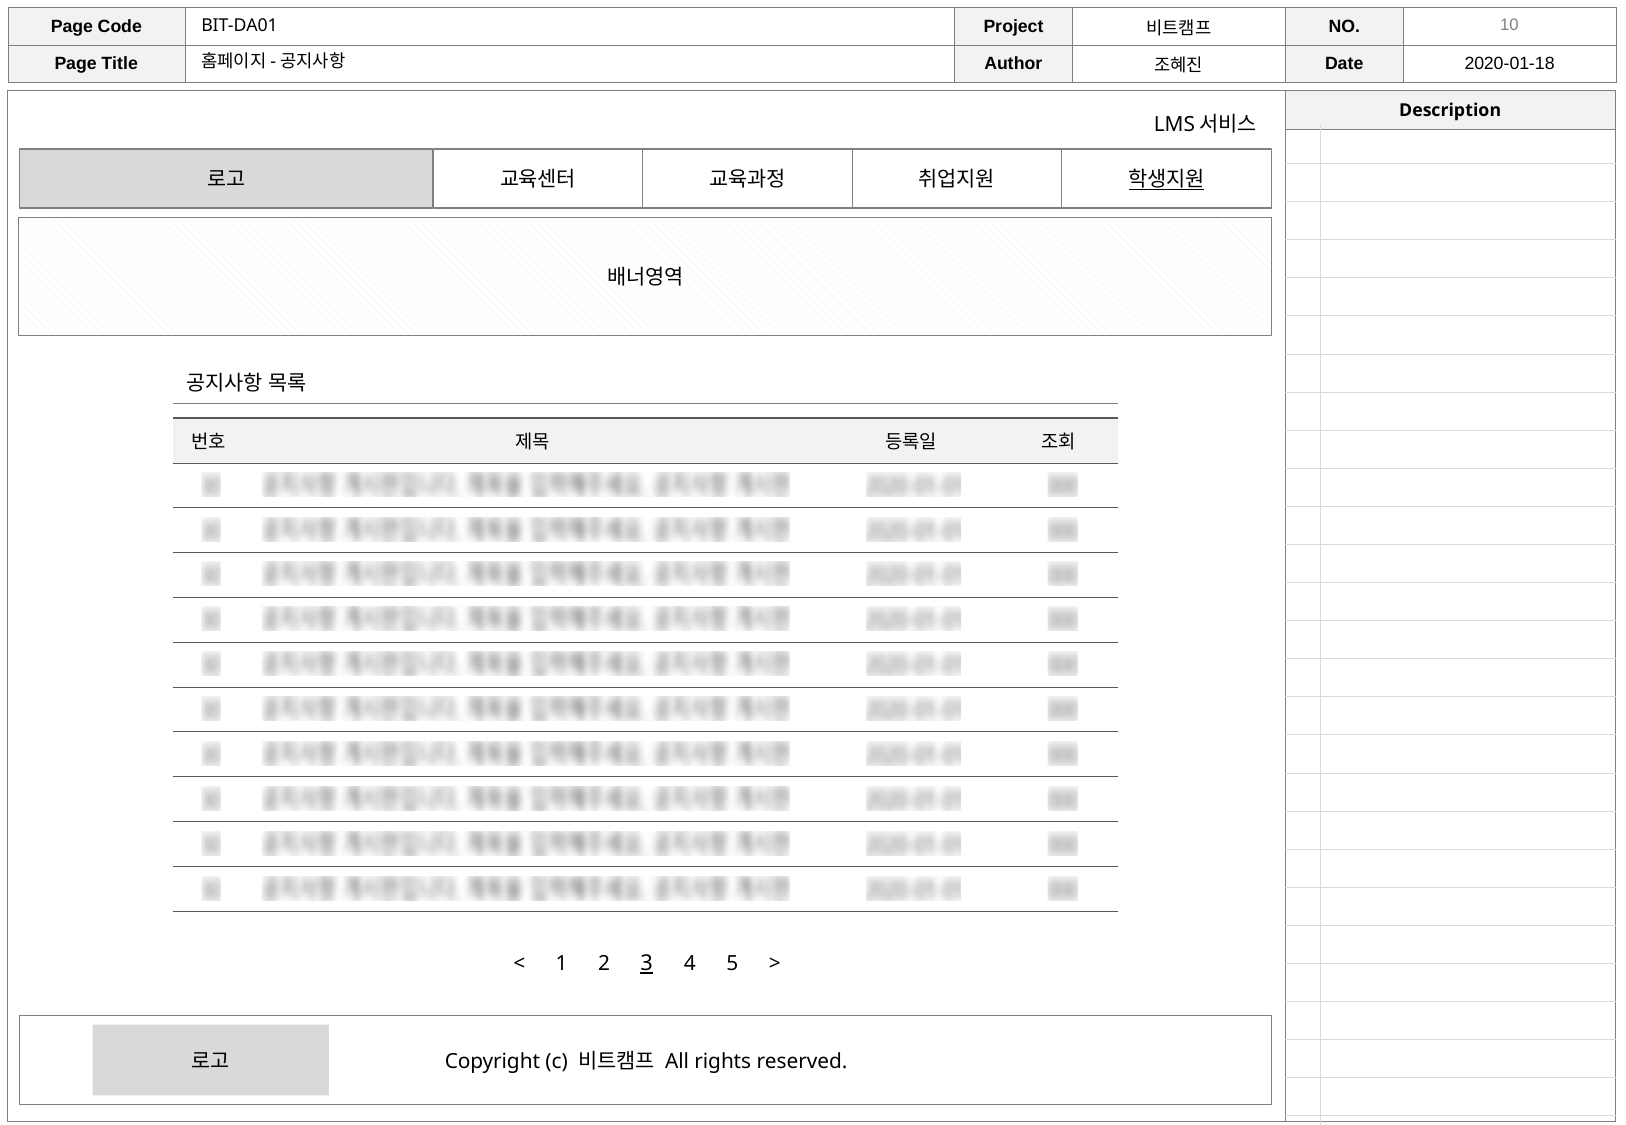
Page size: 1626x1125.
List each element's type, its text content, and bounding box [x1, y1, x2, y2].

table_cell [1285, 735, 1320, 773]
table_cell [244, 598, 823, 605]
table_header [1285, 125, 1320, 163]
table_cell [1321, 621, 1616, 658]
table_cell [173, 643, 244, 687]
table_cell [1321, 964, 1616, 1001]
table_cell [823, 688, 1000, 694]
text_box [17, 1014, 1274, 1106]
table_cell [1285, 355, 1320, 392]
text_box 배너영역 [592, 256, 699, 297]
table_cell [1000, 643, 1118, 687]
table_cell [244, 822, 823, 829]
table_cell [244, 508, 823, 515]
table_cell [173, 822, 244, 866]
table_cell [1285, 812, 1320, 849]
table_cell [1321, 507, 1616, 544]
text_box 홈페이지-공지사항 [186, 42, 955, 79]
table_cell [244, 643, 823, 650]
table_cell [1321, 659, 1616, 696]
picture [201, 561, 1078, 587]
table_cell [1285, 278, 1320, 315]
table_cell [1321, 469, 1616, 506]
table_cell [1285, 202, 1320, 239]
table_cell [1285, 1040, 1320, 1077]
table_cell [173, 464, 244, 507]
table_cell [1321, 850, 1616, 887]
picture [201, 471, 1078, 497]
table_cell [1000, 553, 1118, 597]
text_box Copyright (c) 비트캠프 All rights reserved. [226, 1039, 1067, 1080]
table_cell [173, 508, 244, 552]
table_cell [244, 688, 823, 694]
table_cell [244, 732, 823, 739]
table_cell [823, 777, 1000, 784]
picture [201, 651, 1078, 676]
picture [201, 696, 1078, 721]
picture [201, 516, 1078, 542]
table_cell [1321, 202, 1616, 239]
table_cell [1321, 164, 1616, 201]
table_cell [244, 867, 823, 874]
text_box [17, 216, 1274, 338]
table_cell [1285, 1002, 1320, 1039]
table_cell [1285, 545, 1320, 582]
table_cell [173, 777, 244, 821]
table_cell [1285, 164, 1320, 201]
table_cell [1321, 774, 1616, 811]
table_cell [1000, 732, 1118, 776]
table_header 조회 [1000, 419, 1118, 463]
table_cell [1321, 583, 1616, 620]
table_cell [173, 688, 244, 731]
table_cell [1321, 735, 1616, 773]
table_cell [173, 867, 244, 911]
table_cell [1285, 964, 1320, 1001]
table_cell [1321, 1078, 1616, 1115]
table_cell [1321, 355, 1616, 392]
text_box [164, 362, 1118, 404]
table_cell [823, 643, 1000, 650]
text_box LMS서비스 [650, 96, 1274, 149]
table_cell [173, 598, 244, 642]
table_cell [1285, 850, 1320, 887]
table_header [1321, 125, 1616, 163]
table_cell [1321, 888, 1616, 925]
table_cell [1285, 697, 1320, 734]
table_cell [1285, 469, 1320, 506]
table_cell [1285, 583, 1320, 620]
picture [201, 606, 1078, 632]
table_cell [244, 553, 823, 560]
picture [201, 875, 1078, 901]
table_cell [173, 553, 244, 597]
table_cell [1285, 240, 1320, 277]
picture [201, 741, 1078, 766]
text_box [19, 148, 1272, 209]
table_cell [1321, 1116, 1616, 1125]
table_cell [1321, 1040, 1616, 1077]
table_cell [244, 464, 823, 470]
table_cell [1285, 431, 1320, 468]
picture [201, 785, 1078, 811]
table_cell [173, 732, 244, 776]
table_cell [1285, 621, 1320, 658]
table_cell [1285, 316, 1320, 354]
table_cell [1000, 822, 1118, 866]
table_cell [1285, 659, 1320, 696]
table_cell [1285, 888, 1320, 925]
table_cell [1321, 431, 1616, 468]
table_cell [244, 777, 823, 784]
table_cell [1285, 1116, 1320, 1125]
table_cell [1321, 240, 1616, 277]
table_cell [1321, 926, 1616, 963]
table_cell [823, 732, 1000, 739]
table_cell [1321, 812, 1616, 849]
table_cell [1285, 1078, 1320, 1115]
table_cell [823, 464, 1000, 470]
table_cell [1321, 697, 1616, 734]
table_cell [1000, 688, 1118, 731]
table_cell [823, 867, 1000, 874]
table_cell [1285, 393, 1320, 430]
table_cell [1285, 774, 1320, 811]
table_cell [1000, 464, 1118, 507]
text_box < 1 2 3 4 5 > [498, 941, 796, 983]
table_cell [1321, 1002, 1616, 1039]
table_header 등록일 [823, 419, 1000, 463]
picture [201, 830, 1078, 856]
table_cell [1321, 545, 1616, 582]
table_cell [1000, 598, 1118, 642]
table_cell [1000, 867, 1118, 911]
table_cell [1000, 508, 1118, 552]
table_cell [1321, 393, 1616, 430]
text_box 로고 [91, 1022, 331, 1097]
table_cell [1321, 278, 1616, 315]
table_cell [823, 553, 1000, 560]
table_header 번호 [173, 419, 244, 463]
table_cell [1285, 507, 1320, 544]
table_cell [823, 822, 1000, 829]
table_cell [1000, 777, 1118, 821]
table_cell [1321, 316, 1616, 354]
text_box BIT-DA01 [186, 6, 955, 42]
table_cell [1285, 926, 1320, 963]
table_cell [823, 598, 1000, 605]
table_header 제목 [244, 419, 823, 463]
table_cell [823, 508, 1000, 515]
